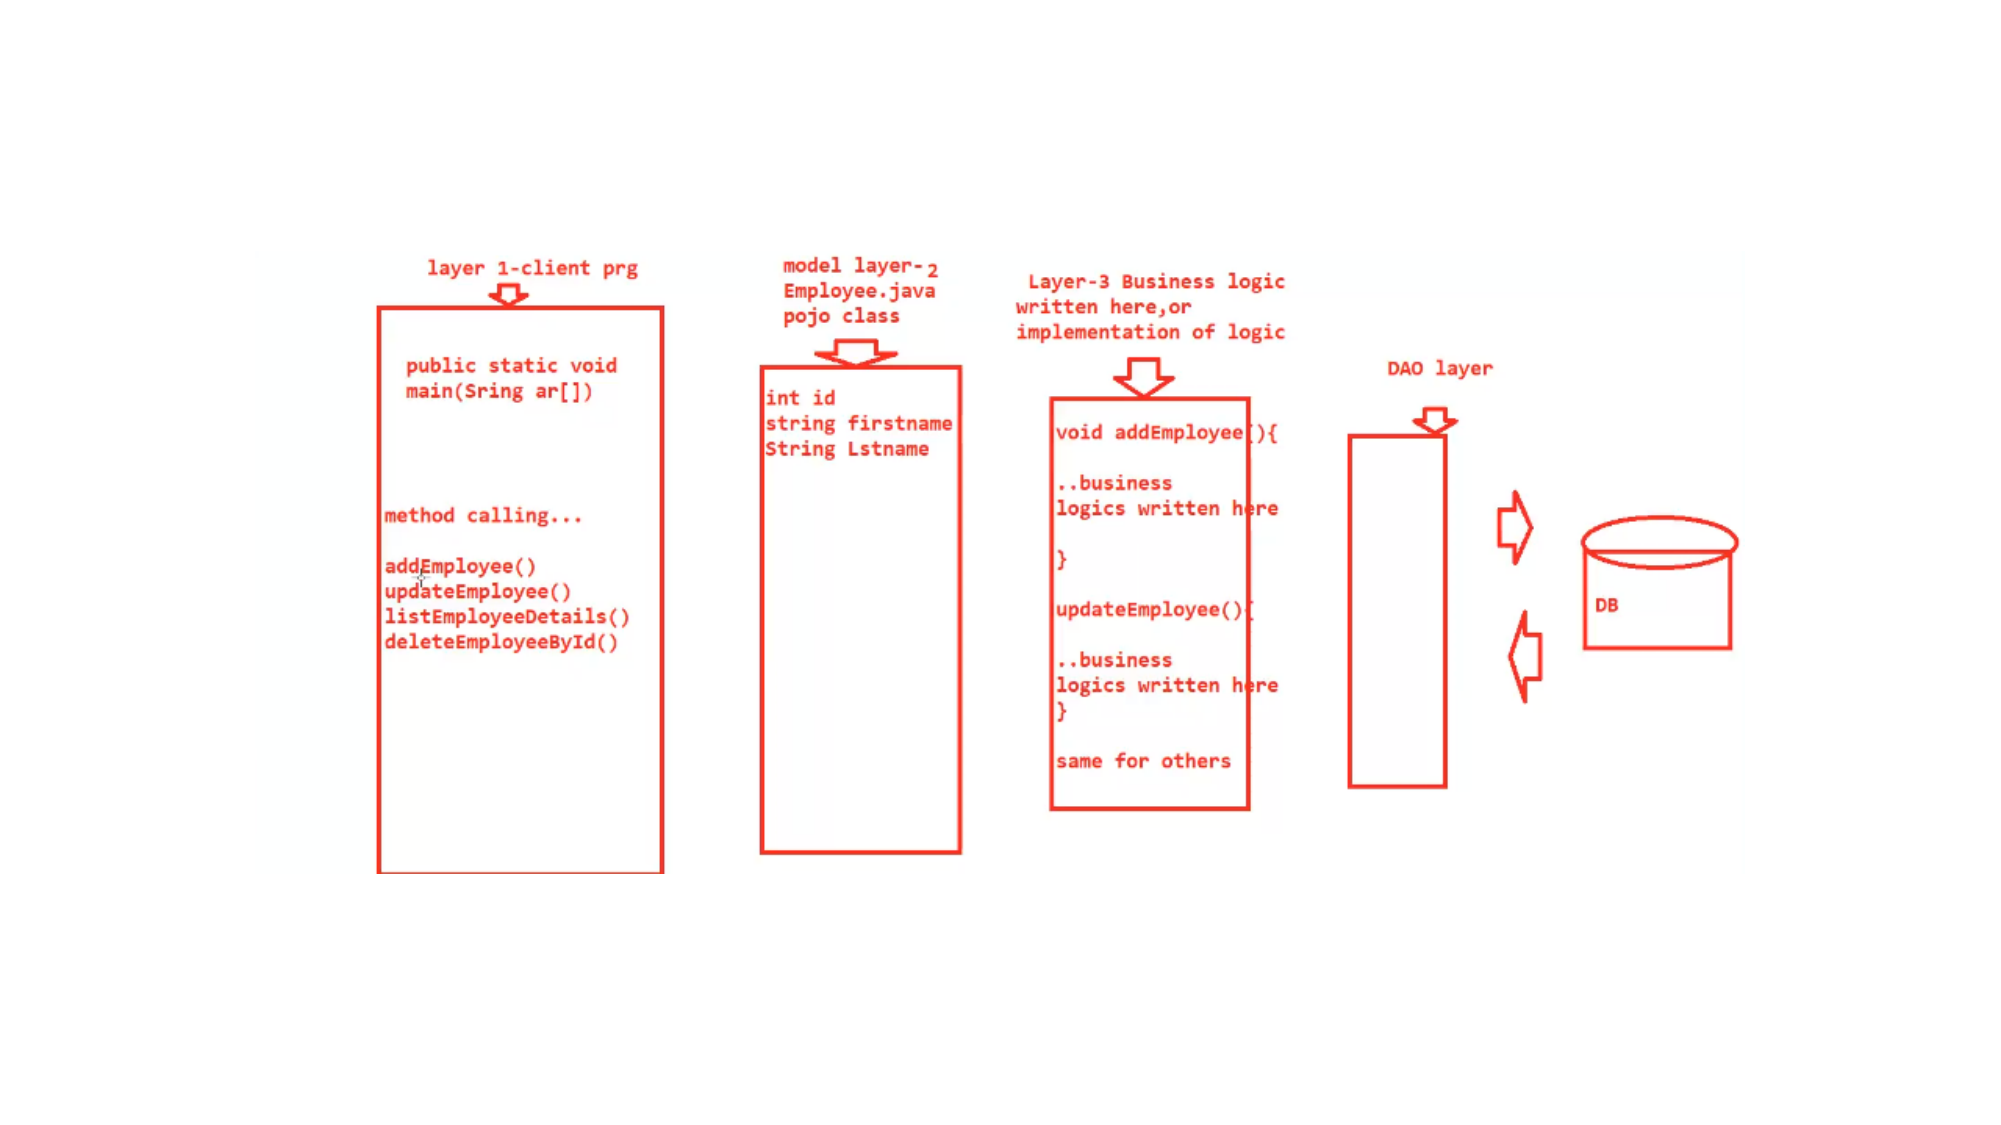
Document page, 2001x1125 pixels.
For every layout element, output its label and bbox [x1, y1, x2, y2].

picture [255, 251, 1745, 874]
